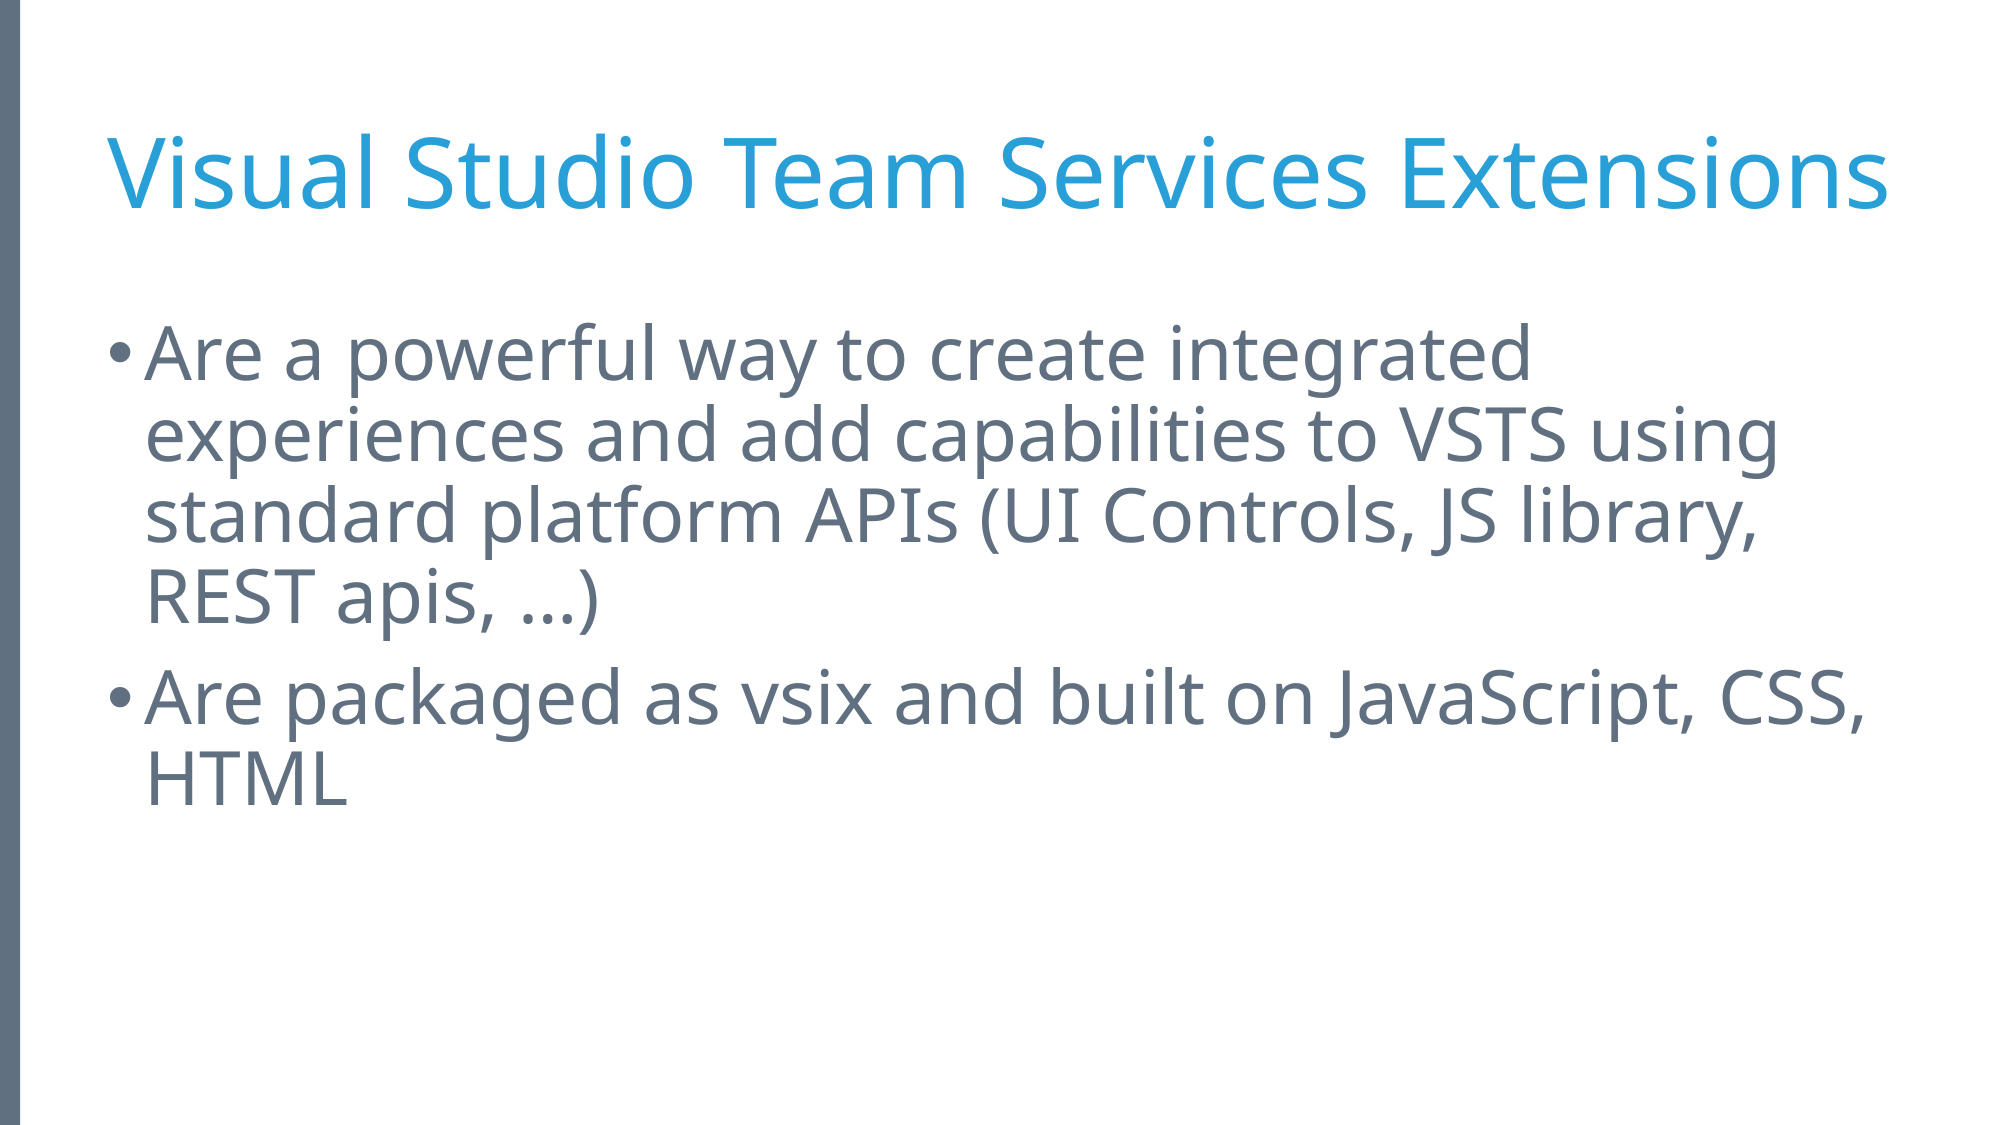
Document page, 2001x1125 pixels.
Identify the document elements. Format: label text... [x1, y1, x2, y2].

title Visual Studio Team Services Extensions [92, 68, 1910, 286]
list Are a powerful way to create integrated experiences and add capabilities to VSTS using standard platform APIs (UI Controls, JS library, REST apis, …) Are packaged as vsix and built on JavaScript, CSS, HTML [92, 307, 1910, 1000]
